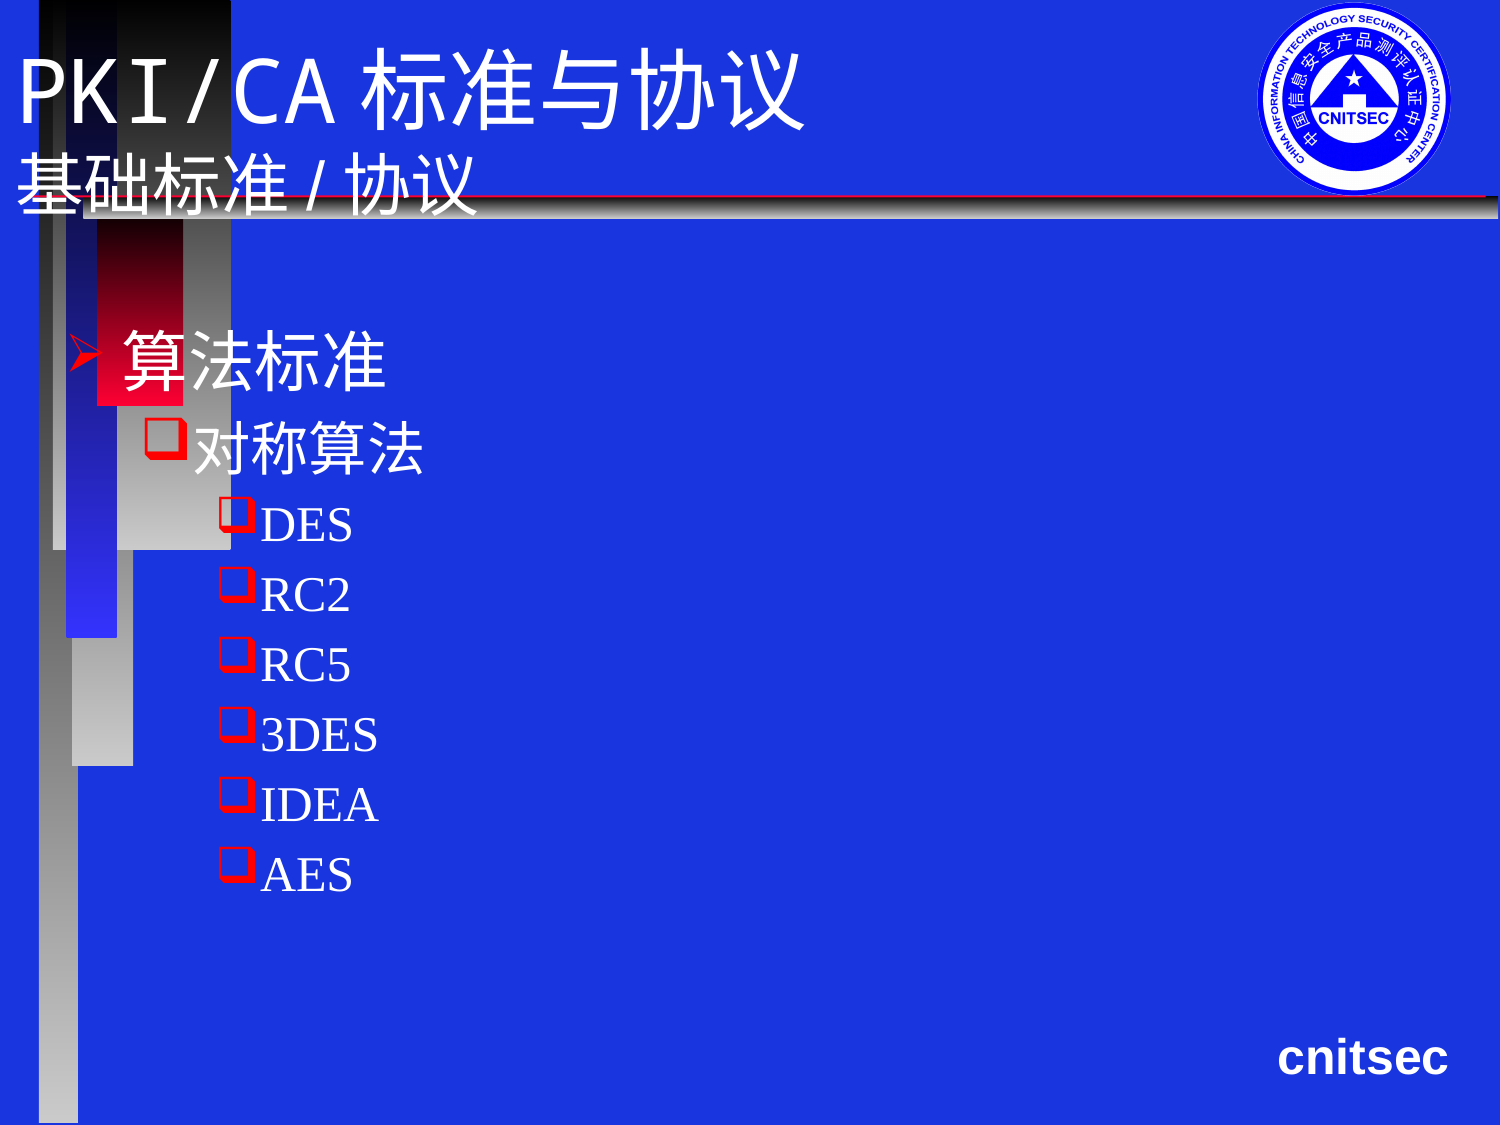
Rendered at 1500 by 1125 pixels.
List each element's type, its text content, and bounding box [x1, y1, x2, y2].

title PKI/CA标准与协议 基础标准/协议 [0, 0, 1500, 232]
list 算法标准 对称算法 DES RC2 RC5 3DES IDEA AES [49, 312, 1326, 988]
